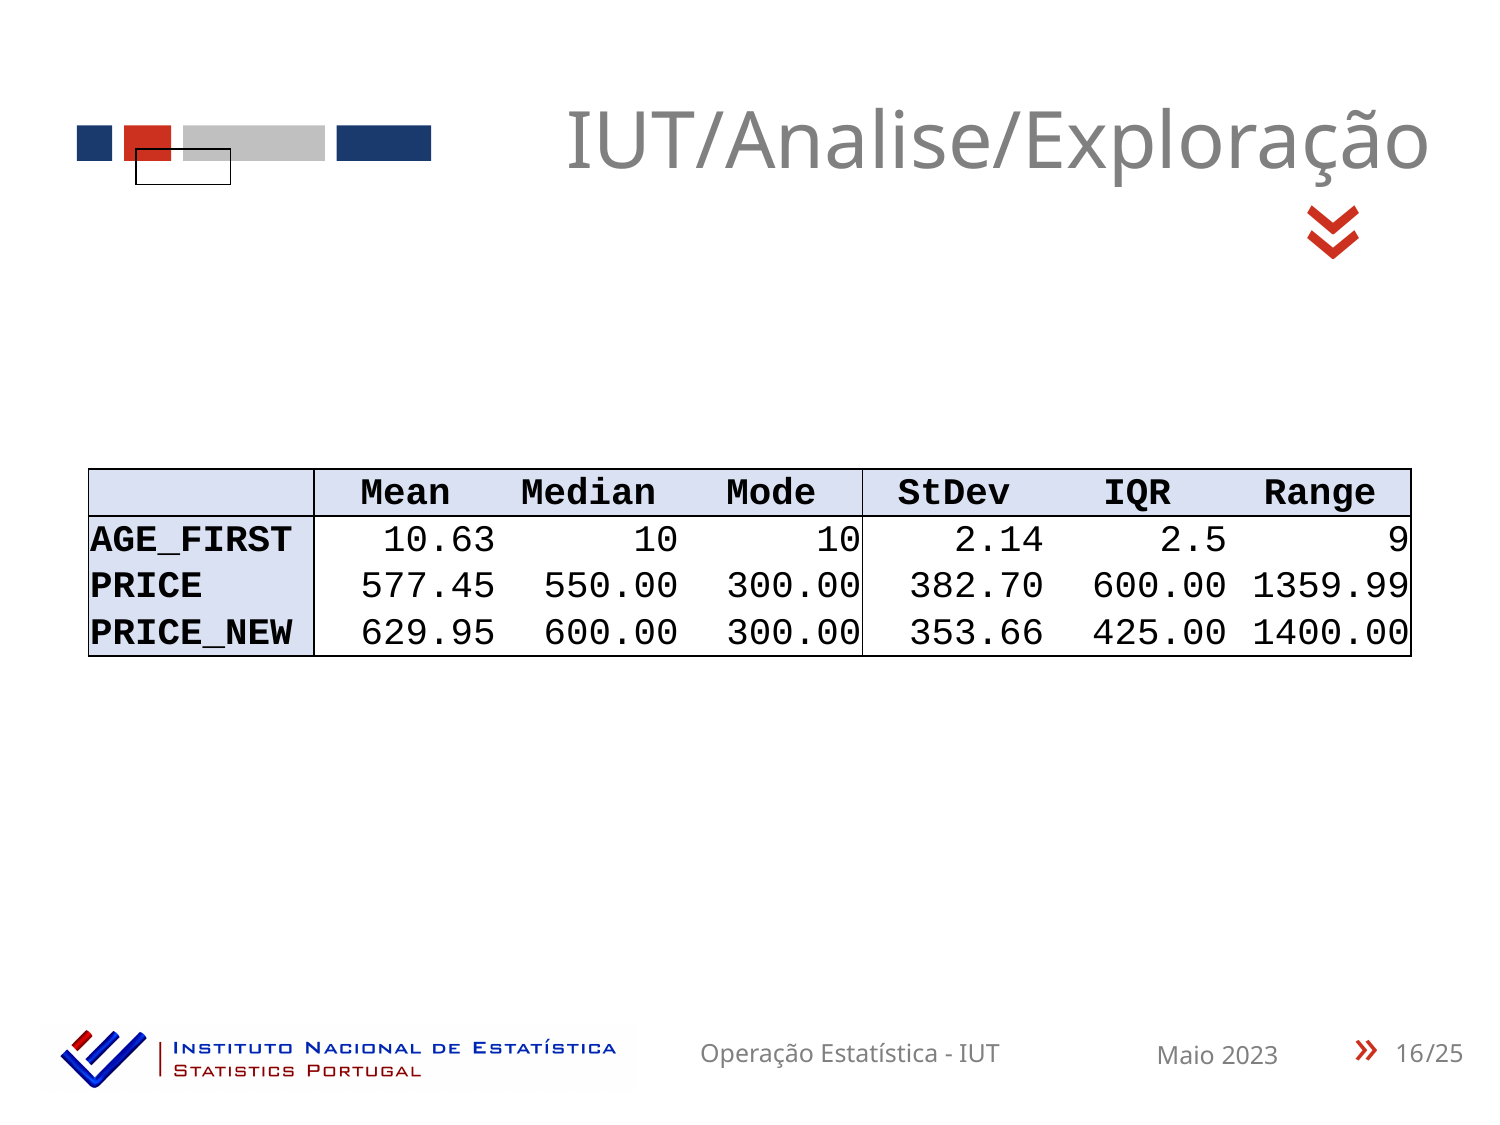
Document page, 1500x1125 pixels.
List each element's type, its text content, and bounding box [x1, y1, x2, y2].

table_cell 10 [680, 517, 862, 563]
table_cell 300.00 [680, 609, 862, 655]
table_header Mean [315, 470, 497, 515]
table_cell 550.00 [497, 563, 680, 609]
table_cell 2.14 [863, 517, 1046, 563]
table_cell 2.5 [1046, 517, 1228, 563]
table_cell 300.00 [680, 563, 862, 609]
table_cell 10 [497, 517, 680, 563]
table_cell PRICE [89, 563, 313, 609]
picture [41, 1023, 638, 1093]
text_box IUT/Analise/Exploração [454, 66, 1447, 207]
text_box « [1234, 207, 1400, 280]
text_box 16 [1380, 1029, 1447, 1075]
table_header Median [497, 470, 680, 515]
table_header [89, 470, 313, 515]
table_cell 9 [1228, 517, 1410, 563]
table_cell 1400.00 [1228, 609, 1410, 655]
table_cell 425.00 [1046, 609, 1228, 655]
table_cell 1359.99 [1228, 563, 1410, 609]
table_header Range [1228, 470, 1410, 515]
table_cell 382.70 [863, 563, 1046, 609]
table_header IQR [1046, 470, 1228, 515]
table_cell 577.45 [315, 563, 497, 609]
table_cell 600.00 [1046, 563, 1228, 609]
table_cell 353.66 [863, 609, 1046, 655]
table_header Mode [680, 470, 862, 515]
table_cell 600.00 [497, 609, 680, 655]
table_cell AGE_FIRST [89, 517, 313, 563]
table_header StDev [863, 470, 1046, 515]
table_cell PRICE_NEW [89, 609, 313, 655]
table_cell 10.63 [315, 517, 497, 563]
table_cell 629.95 [315, 609, 497, 655]
